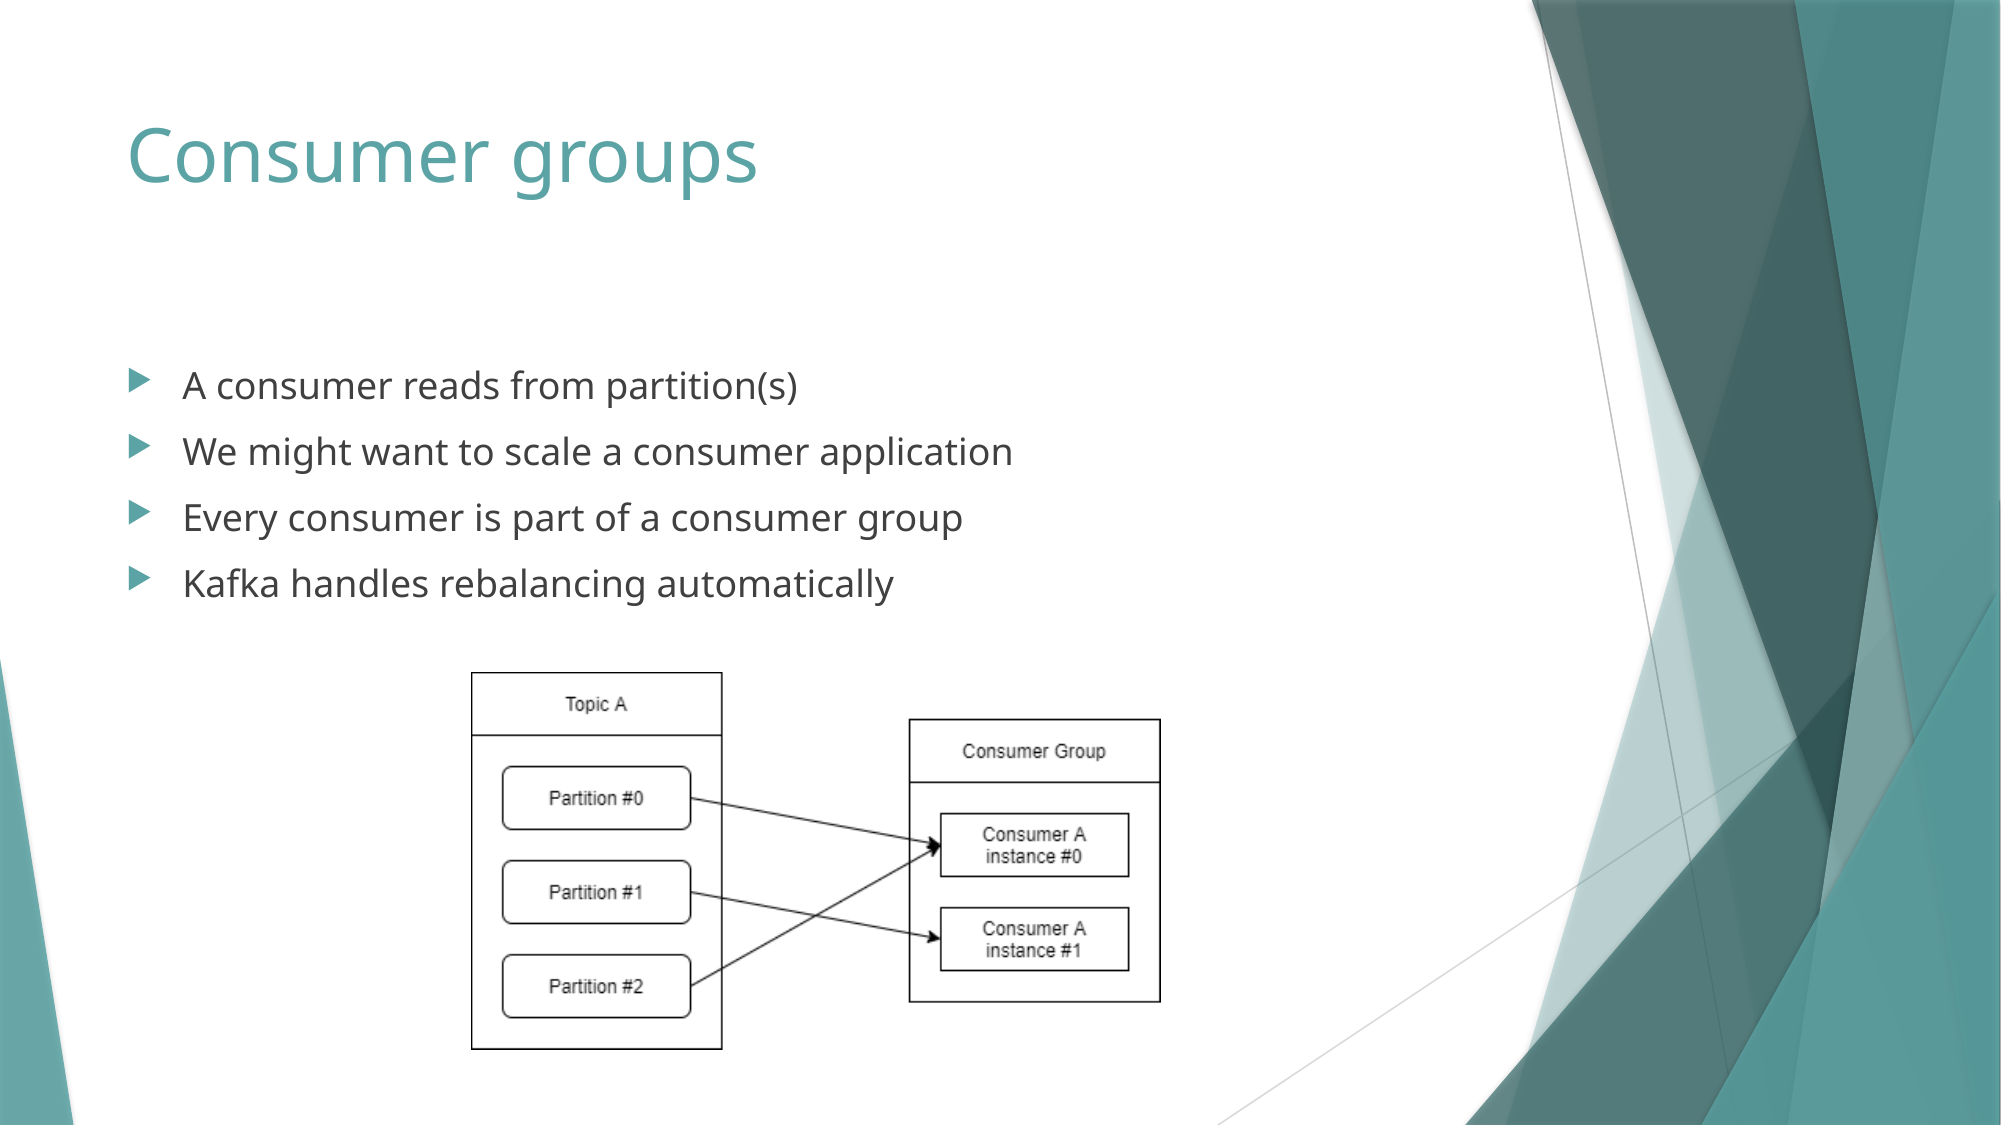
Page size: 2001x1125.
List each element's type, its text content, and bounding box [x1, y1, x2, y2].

title Consumer groups [111, 99, 1522, 317]
picture [471, 672, 1162, 1050]
list A consumer reads from partition(s) We might want to scale a consumer application Every consumer is part of a consumer group Kafka handles rebalancing automatically [111, 354, 1522, 992]
